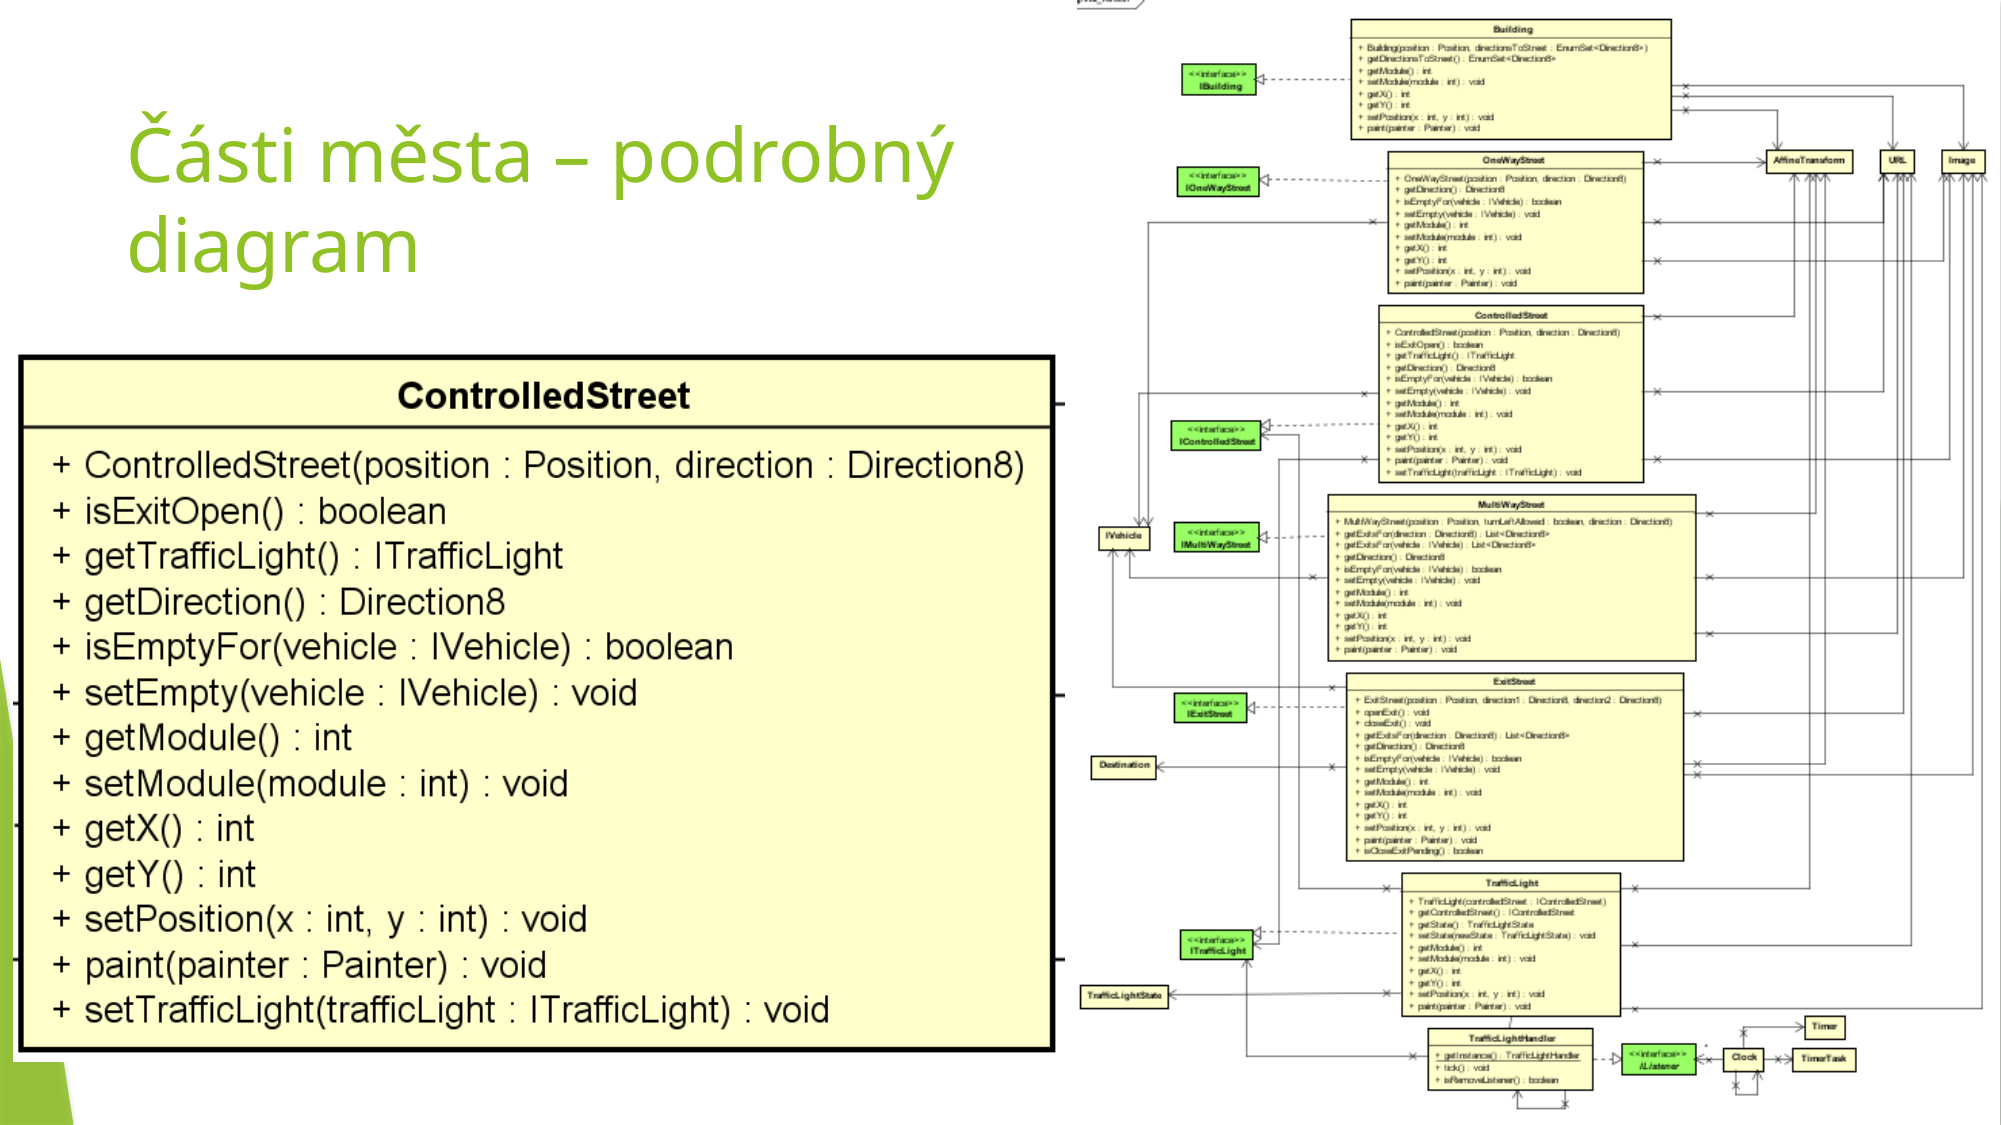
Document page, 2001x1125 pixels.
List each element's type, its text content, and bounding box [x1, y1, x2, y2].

picture [12, 347, 1066, 1063]
title Části města – podrobný diagram [111, 99, 1072, 317]
picture [1077, 0, 2000, 1125]
